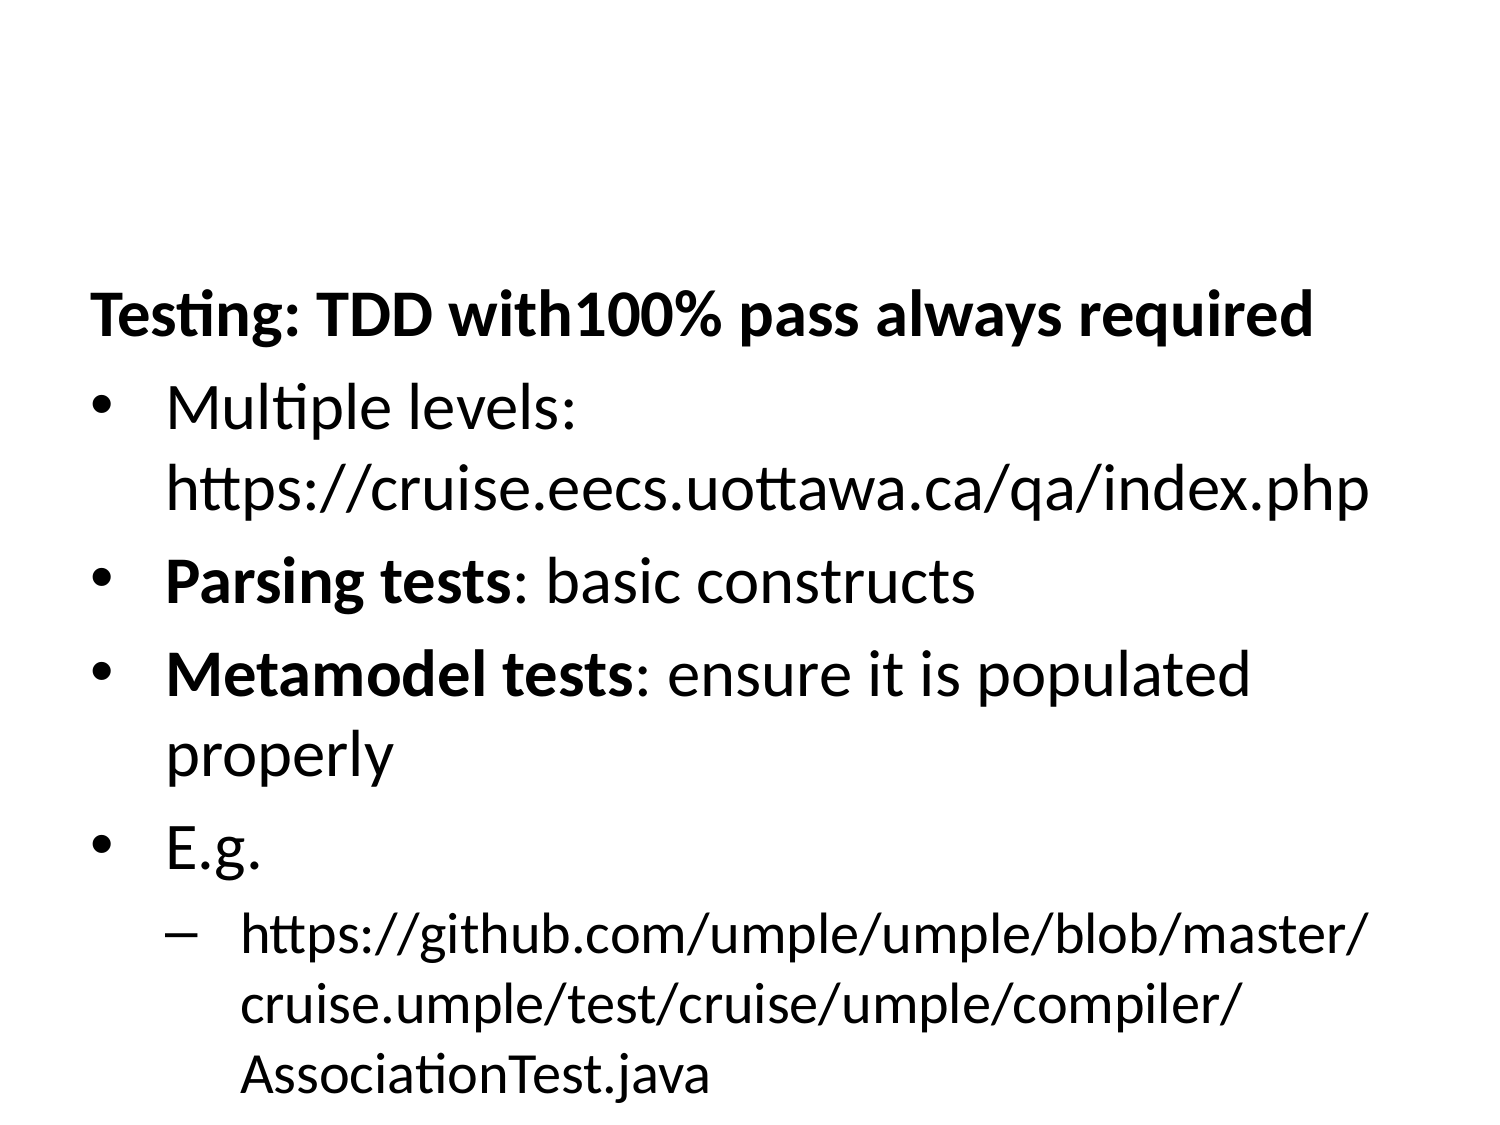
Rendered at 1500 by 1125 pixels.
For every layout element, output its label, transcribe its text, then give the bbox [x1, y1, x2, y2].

list Testing: TDD with100% pass always required Multiple levels: https://cruise.eecs.uottawa.ca/qa/index.php Parsing tests: basic constructs Metamodel tests: ensure it is populated properly E.g. https://github.com/umple/umple/blob/master/cruise.umple/test/cruise/umple/compiler/AssociationTest.java Implementation template tests: to ensure constructs generate code that looks as expected Testbed semantic tests: Generate code and make sure it behaves the way it should [75, 262, 1425, 1005]
